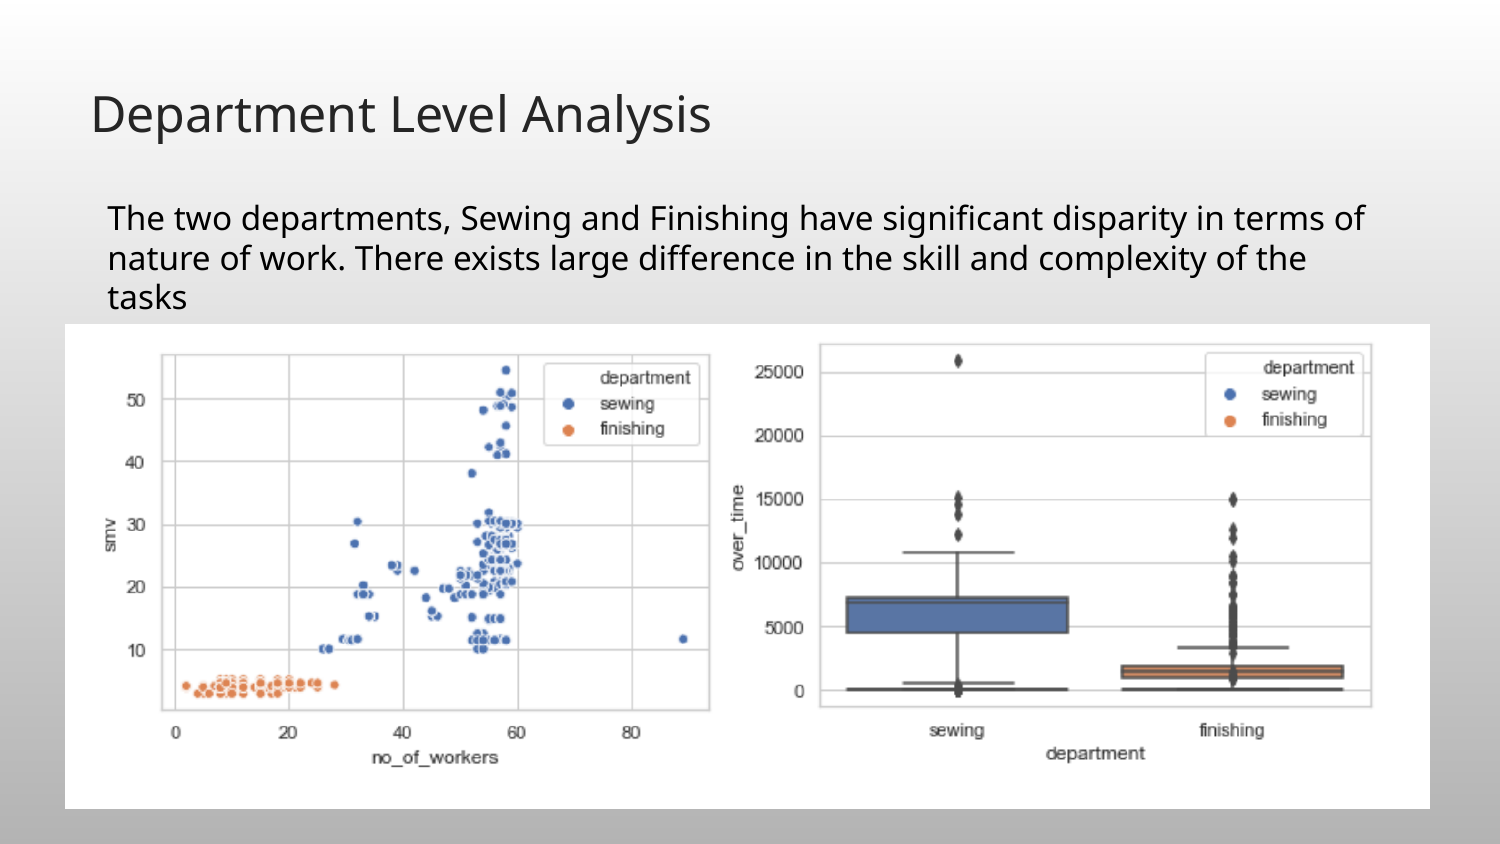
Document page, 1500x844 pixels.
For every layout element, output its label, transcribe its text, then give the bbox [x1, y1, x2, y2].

picture [65, 324, 1430, 809]
text_box The two departments, Sewing and Finishing have significant disparity in terms of nature of work. There exists large difference in the skill and complexity of the tasks [92, 181, 1408, 310]
title Department Level Analysis [75, 67, 1425, 222]
